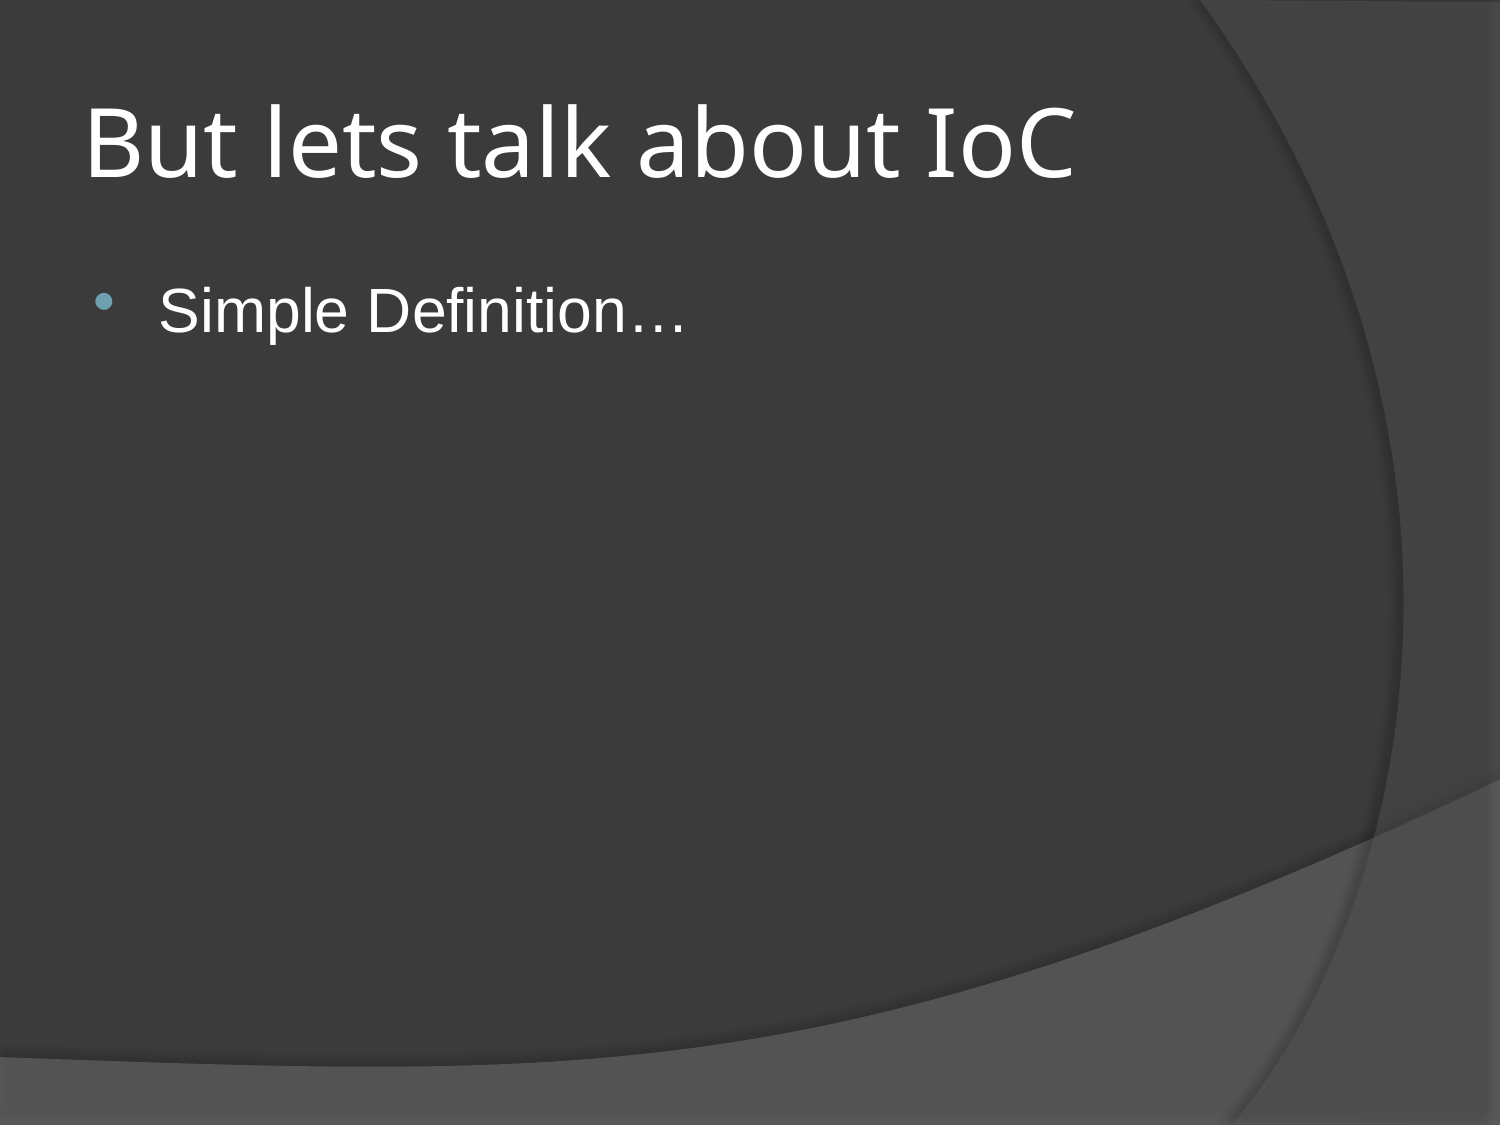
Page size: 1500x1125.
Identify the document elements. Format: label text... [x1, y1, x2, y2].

list Simple Definition… [75, 262, 1300, 1005]
title But lets talk about IoC [75, 45, 1300, 233]
